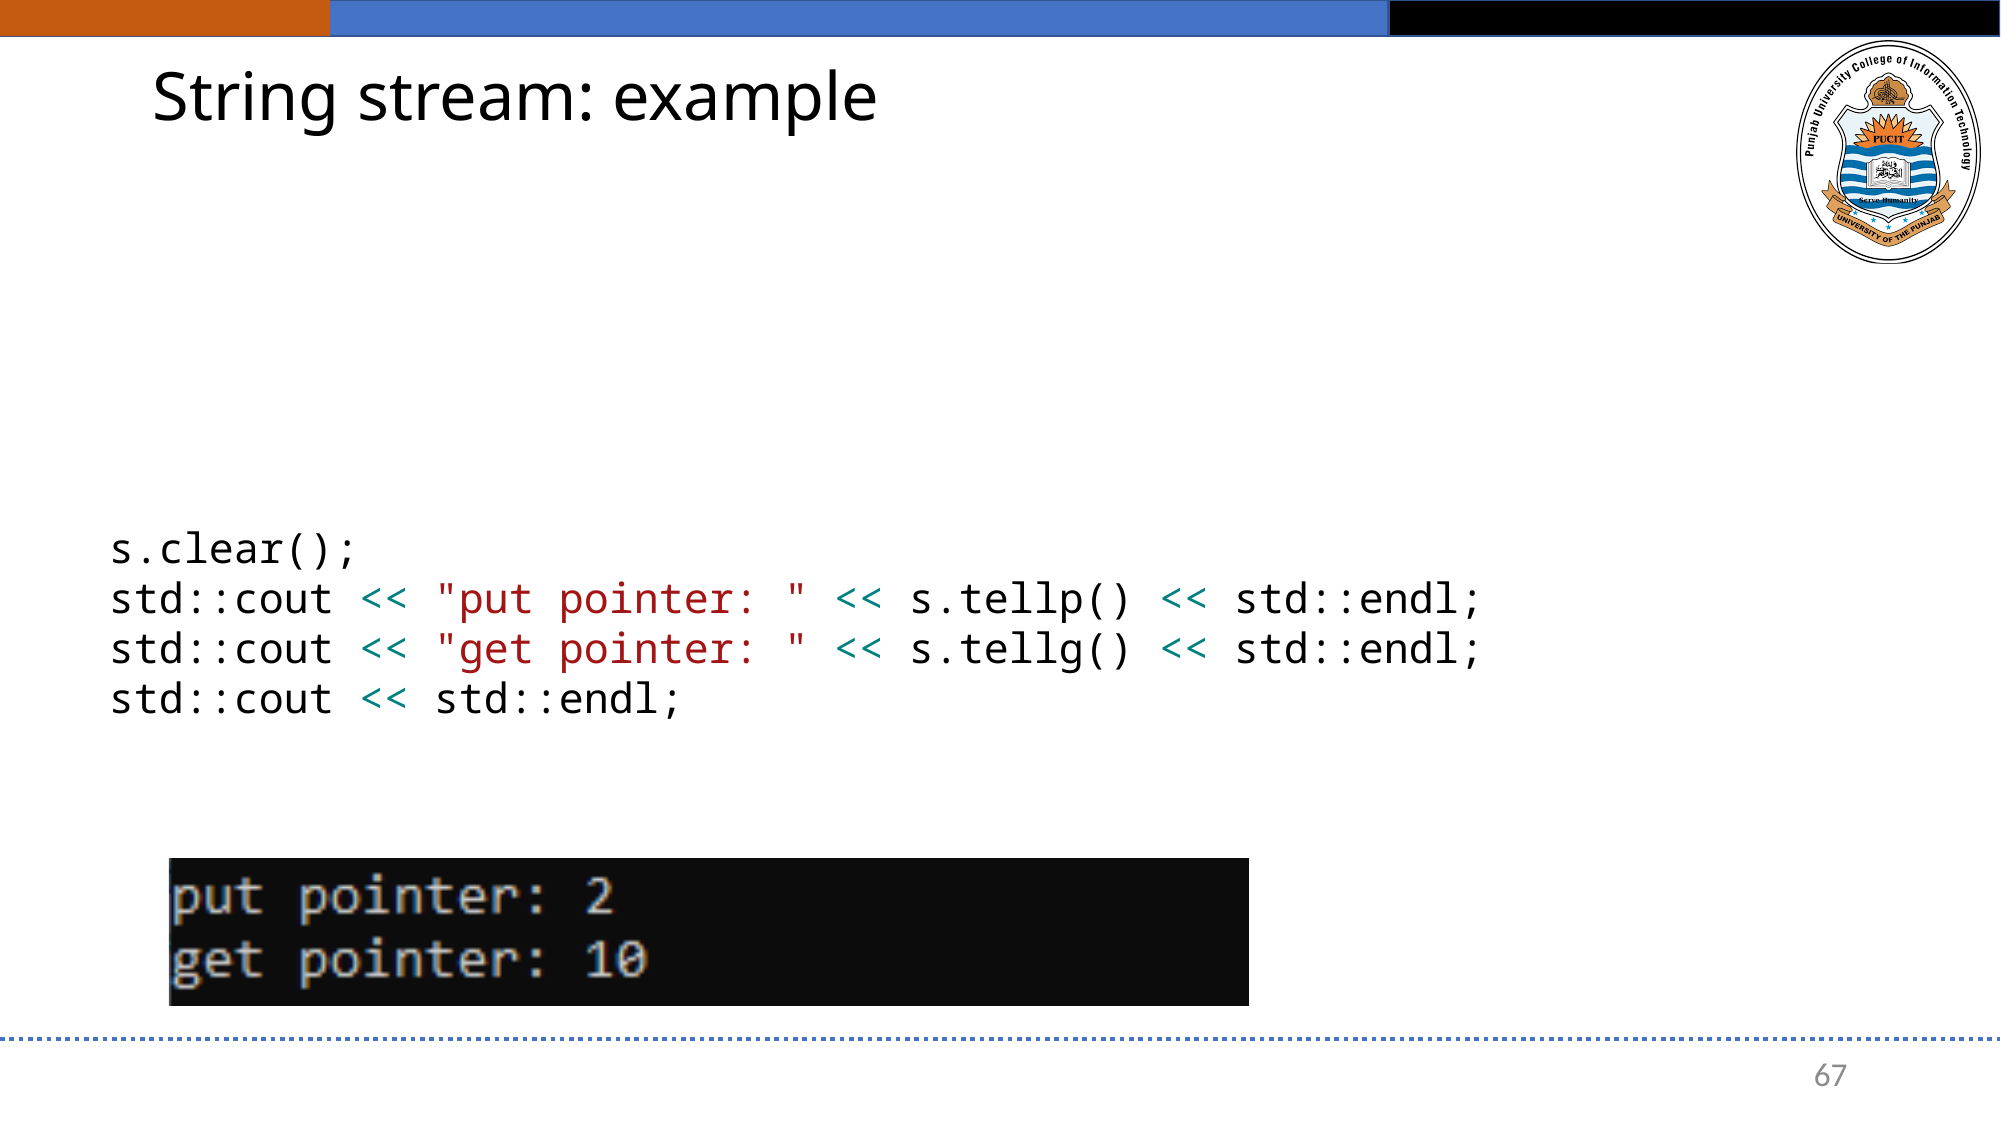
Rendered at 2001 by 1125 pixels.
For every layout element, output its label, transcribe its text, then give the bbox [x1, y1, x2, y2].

title String stream: example [137, 35, 1863, 163]
text_box s.clear(); std::cout << "put pointer: " << s.tellp() << std::endl; std::cout << "get pointer: " << s.tellg() << std::endl; std::cout << std::endl; [94, 514, 1520, 729]
picture [1776, 40, 2000, 264]
slide_number 67 [1412, 1042, 1863, 1103]
picture [168, 858, 1249, 1006]
